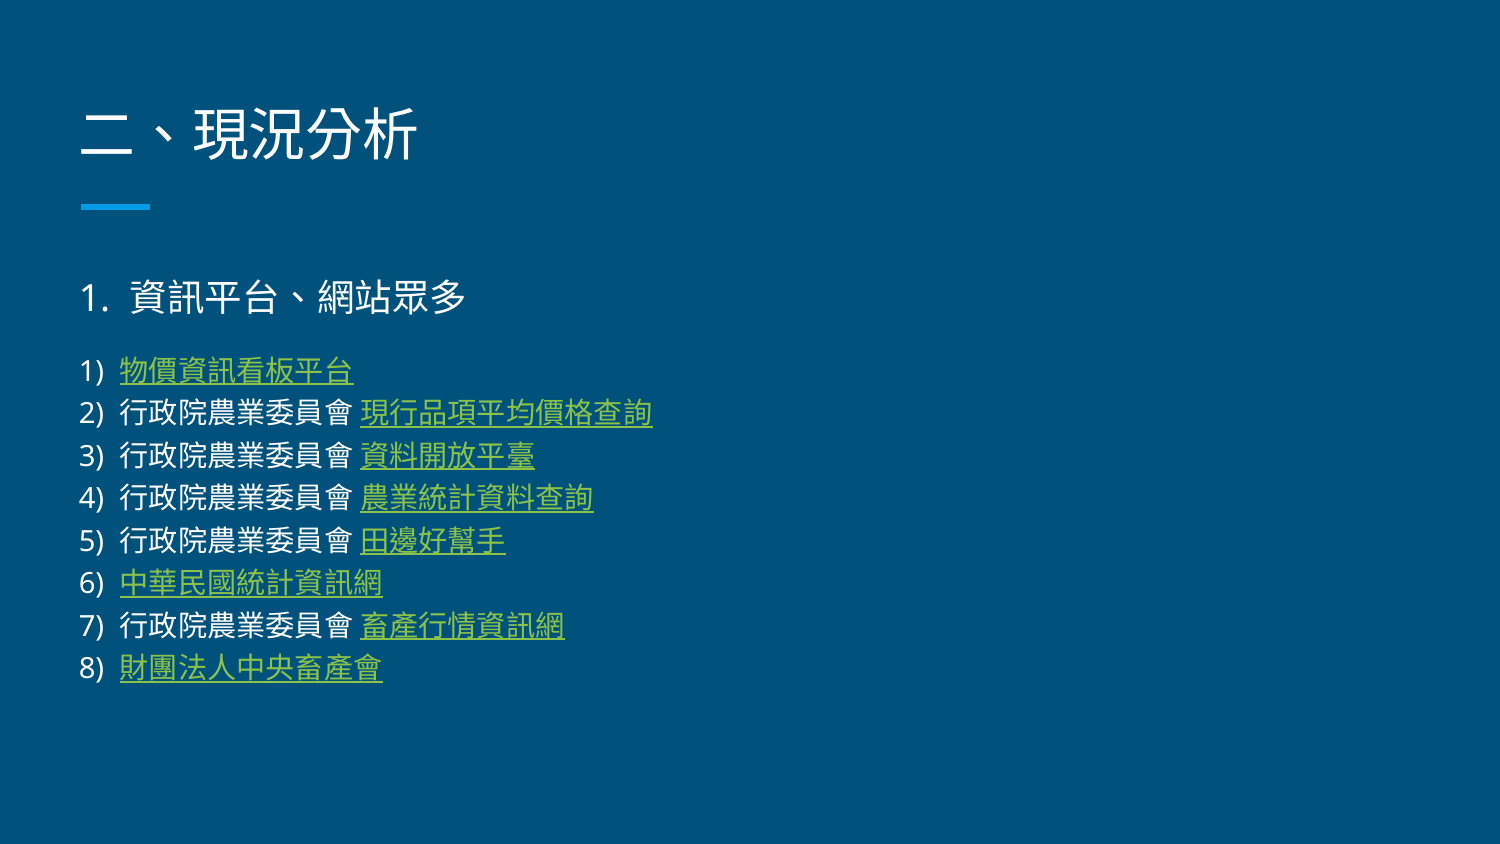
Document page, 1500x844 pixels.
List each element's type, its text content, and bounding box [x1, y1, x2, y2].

list 1. 資訊平台、網站眾多 1) 物價資訊看板平台 2) 行政院農業委員會 現行品項平均價格查詢 3) 行政院農業委員會 資料開放平臺 4) 行政院農業委員會 農業統計資料查詢 5) 行政院農業委員會 田邊好幫手 6) 中華民國統計資訊網 7) 行政院農業委員會 畜產行情資訊網 8) 財團法人中央畜產會 [63, 244, 1437, 750]
title 二、現況分析 [63, 75, 1437, 188]
